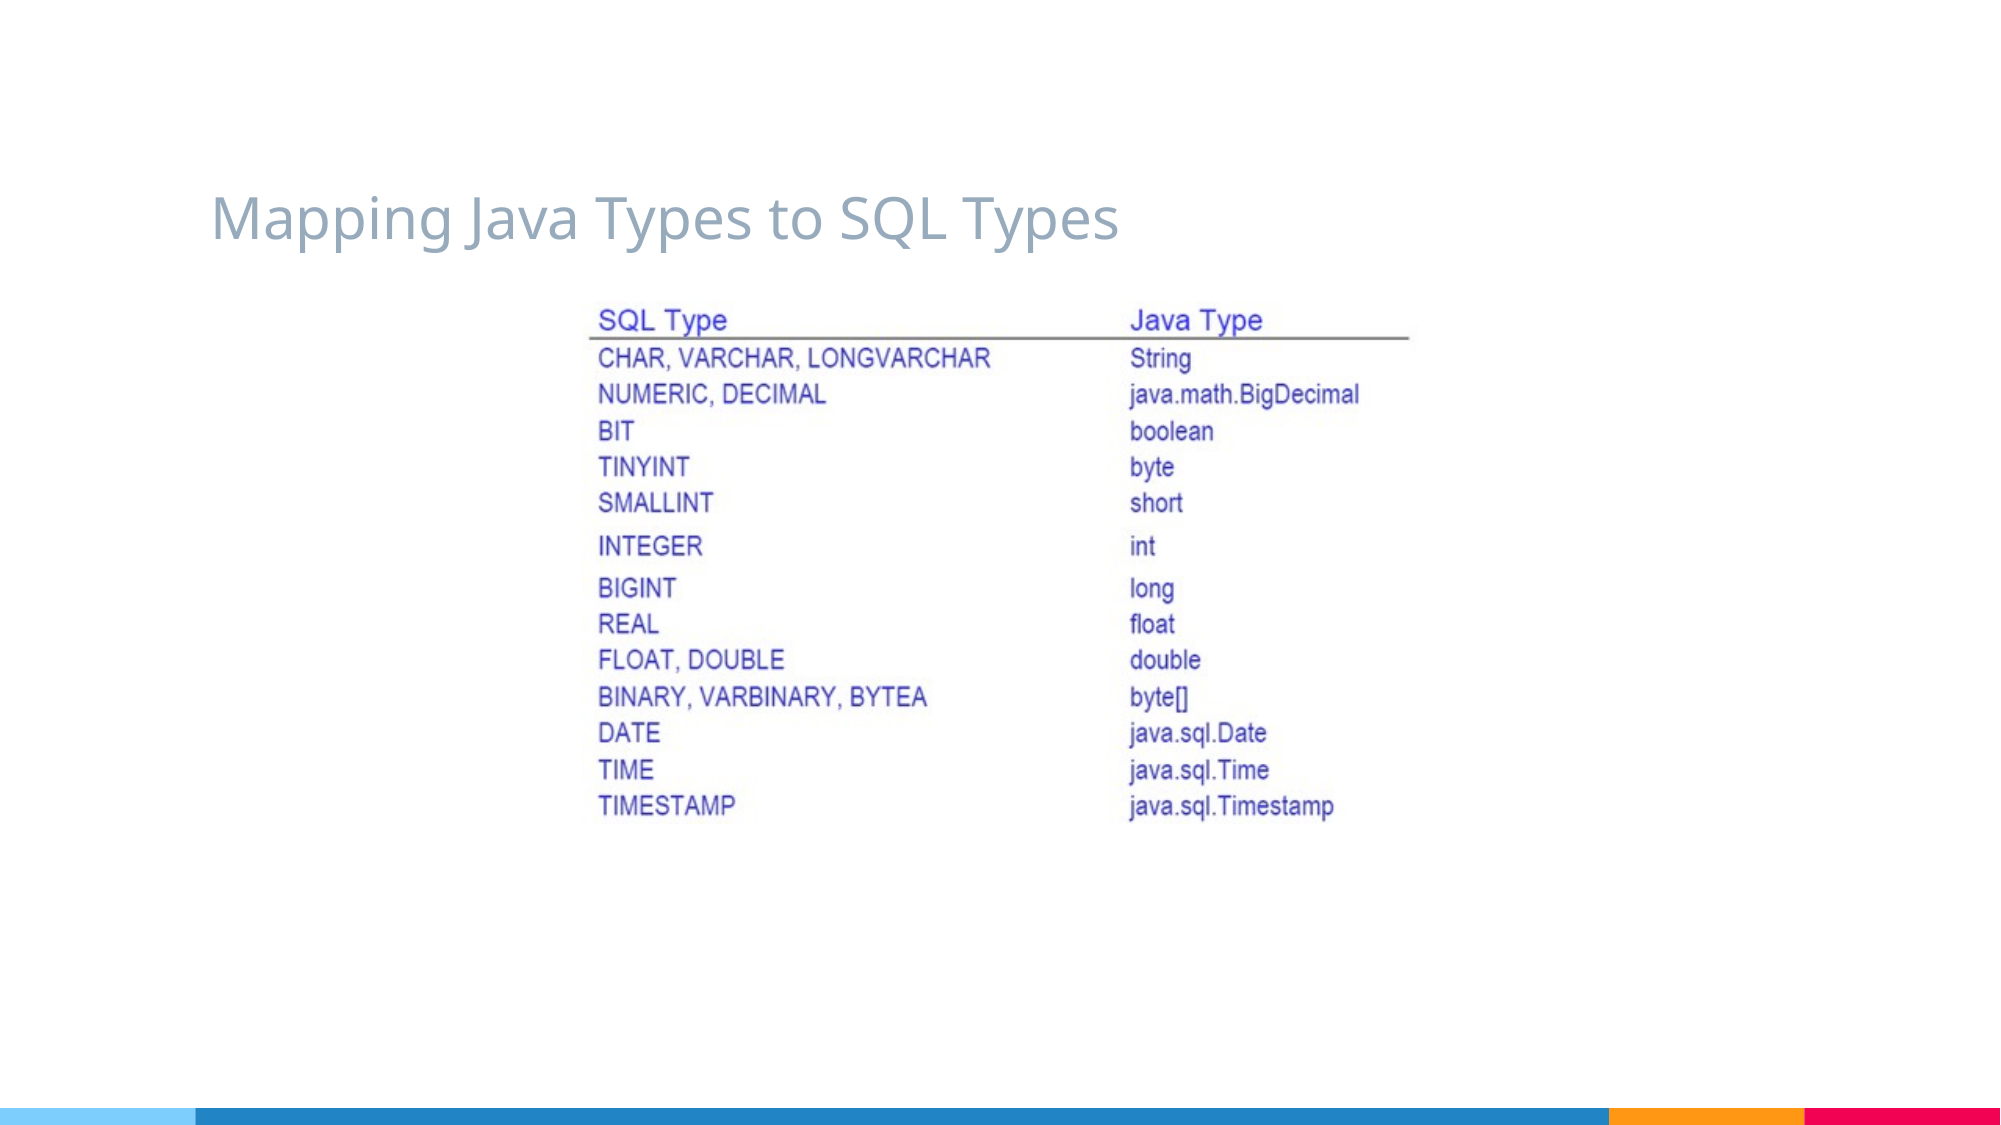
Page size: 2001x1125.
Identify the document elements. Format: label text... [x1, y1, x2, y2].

title Mapping Java Types to SQL Types [195, 78, 1609, 266]
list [582, 301, 1418, 824]
